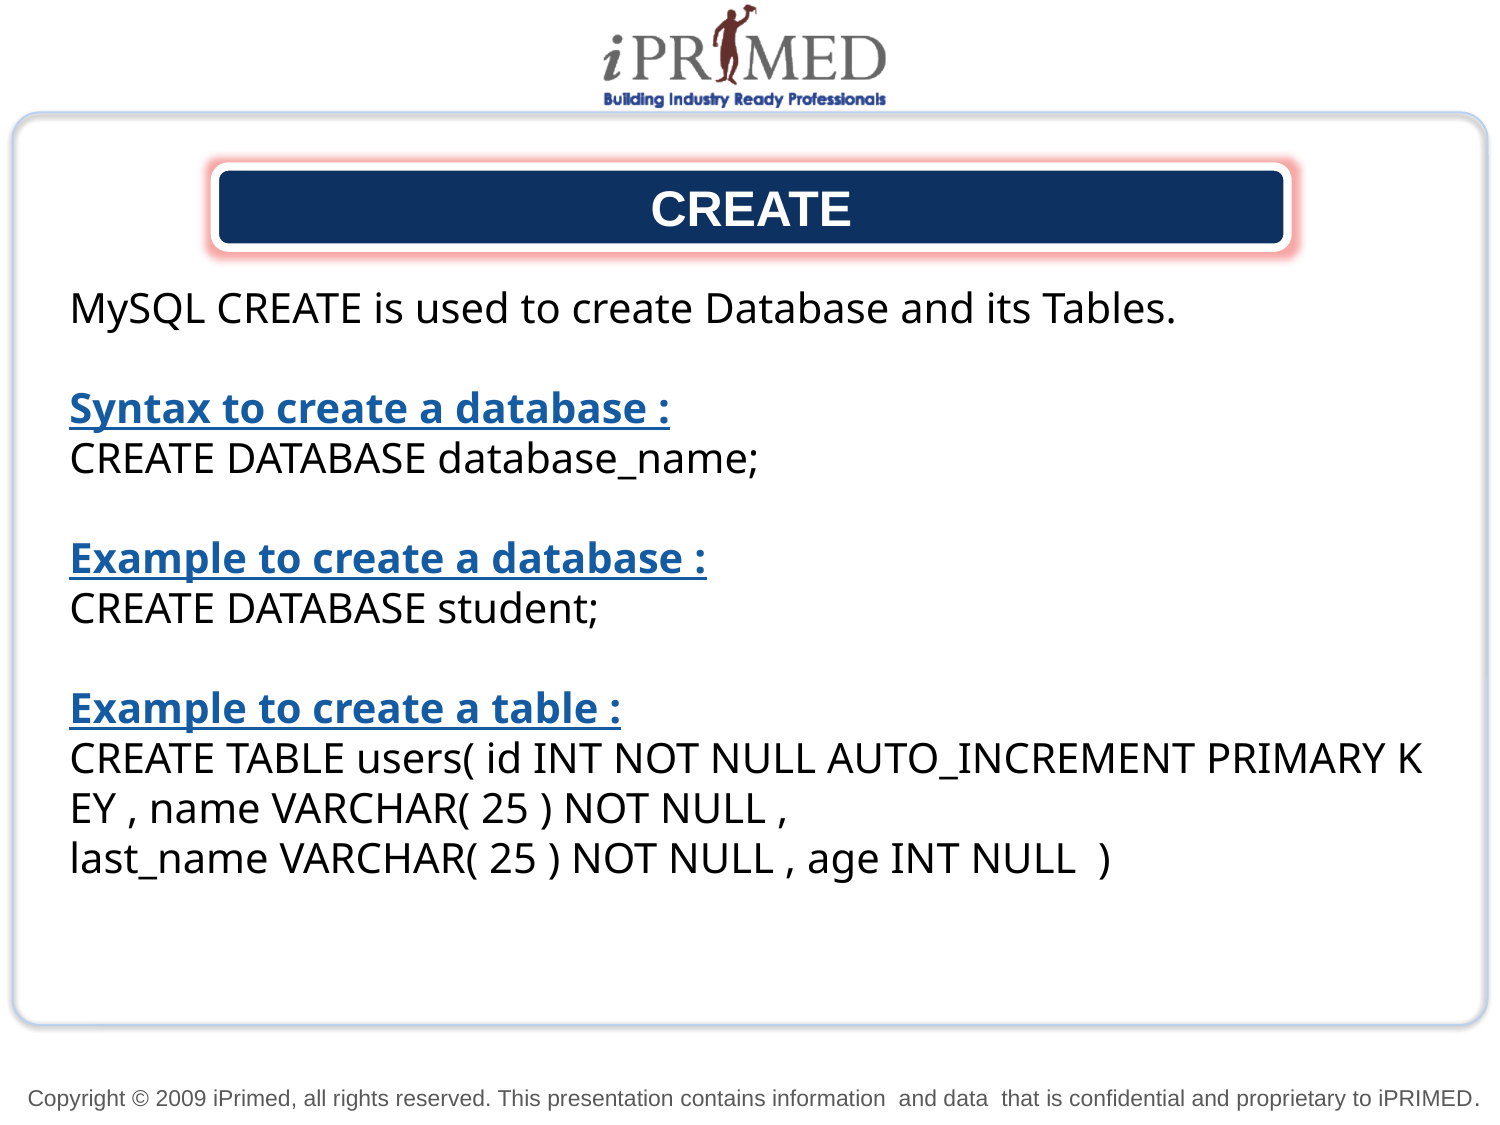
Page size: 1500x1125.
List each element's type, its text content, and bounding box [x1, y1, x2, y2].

text_box [214, 166, 1288, 248]
picture [587, 0, 900, 111]
text_box CREATE [283, 169, 1234, 245]
text_box MySQL CREATE is used to create Database and its Tables. Syntax to create a database : CREATE DATABASE database_name; Example to create a database : CREATE DATABASE student; Example to create a table : CREATE TABLE users( id INT NOT NULL AUTO_INCREMENT PRIMARY KEY , name VARCHAR( 25 ) NOT NULL , last_name VARCHAR( 25 ) NOT NULL , age INT NULL ) [54, 274, 1449, 1030]
